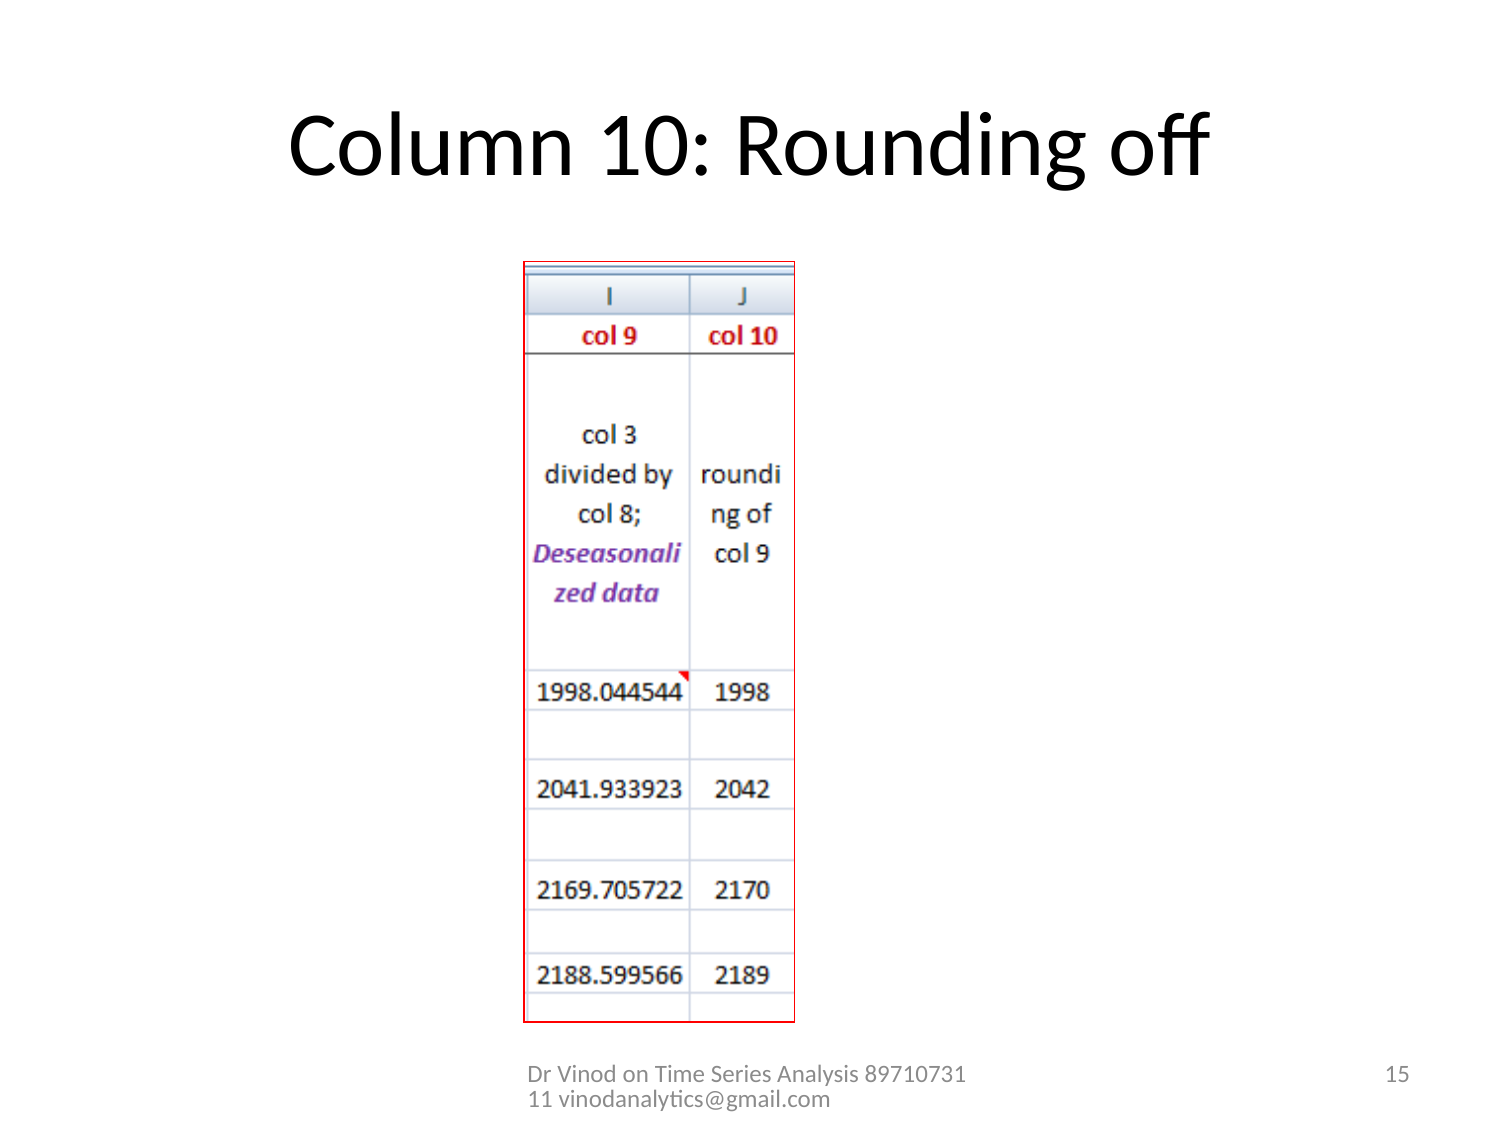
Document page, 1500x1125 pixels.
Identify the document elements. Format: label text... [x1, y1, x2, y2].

title Column 10: Rounding off [75, 45, 1425, 233]
picture [524, 262, 794, 1022]
footer Dr Vinod on Time Series Analysis 8971073111 vinodanalytics@gmail.com [512, 1042, 988, 1103]
slide_number 15 [1074, 1042, 1425, 1103]
